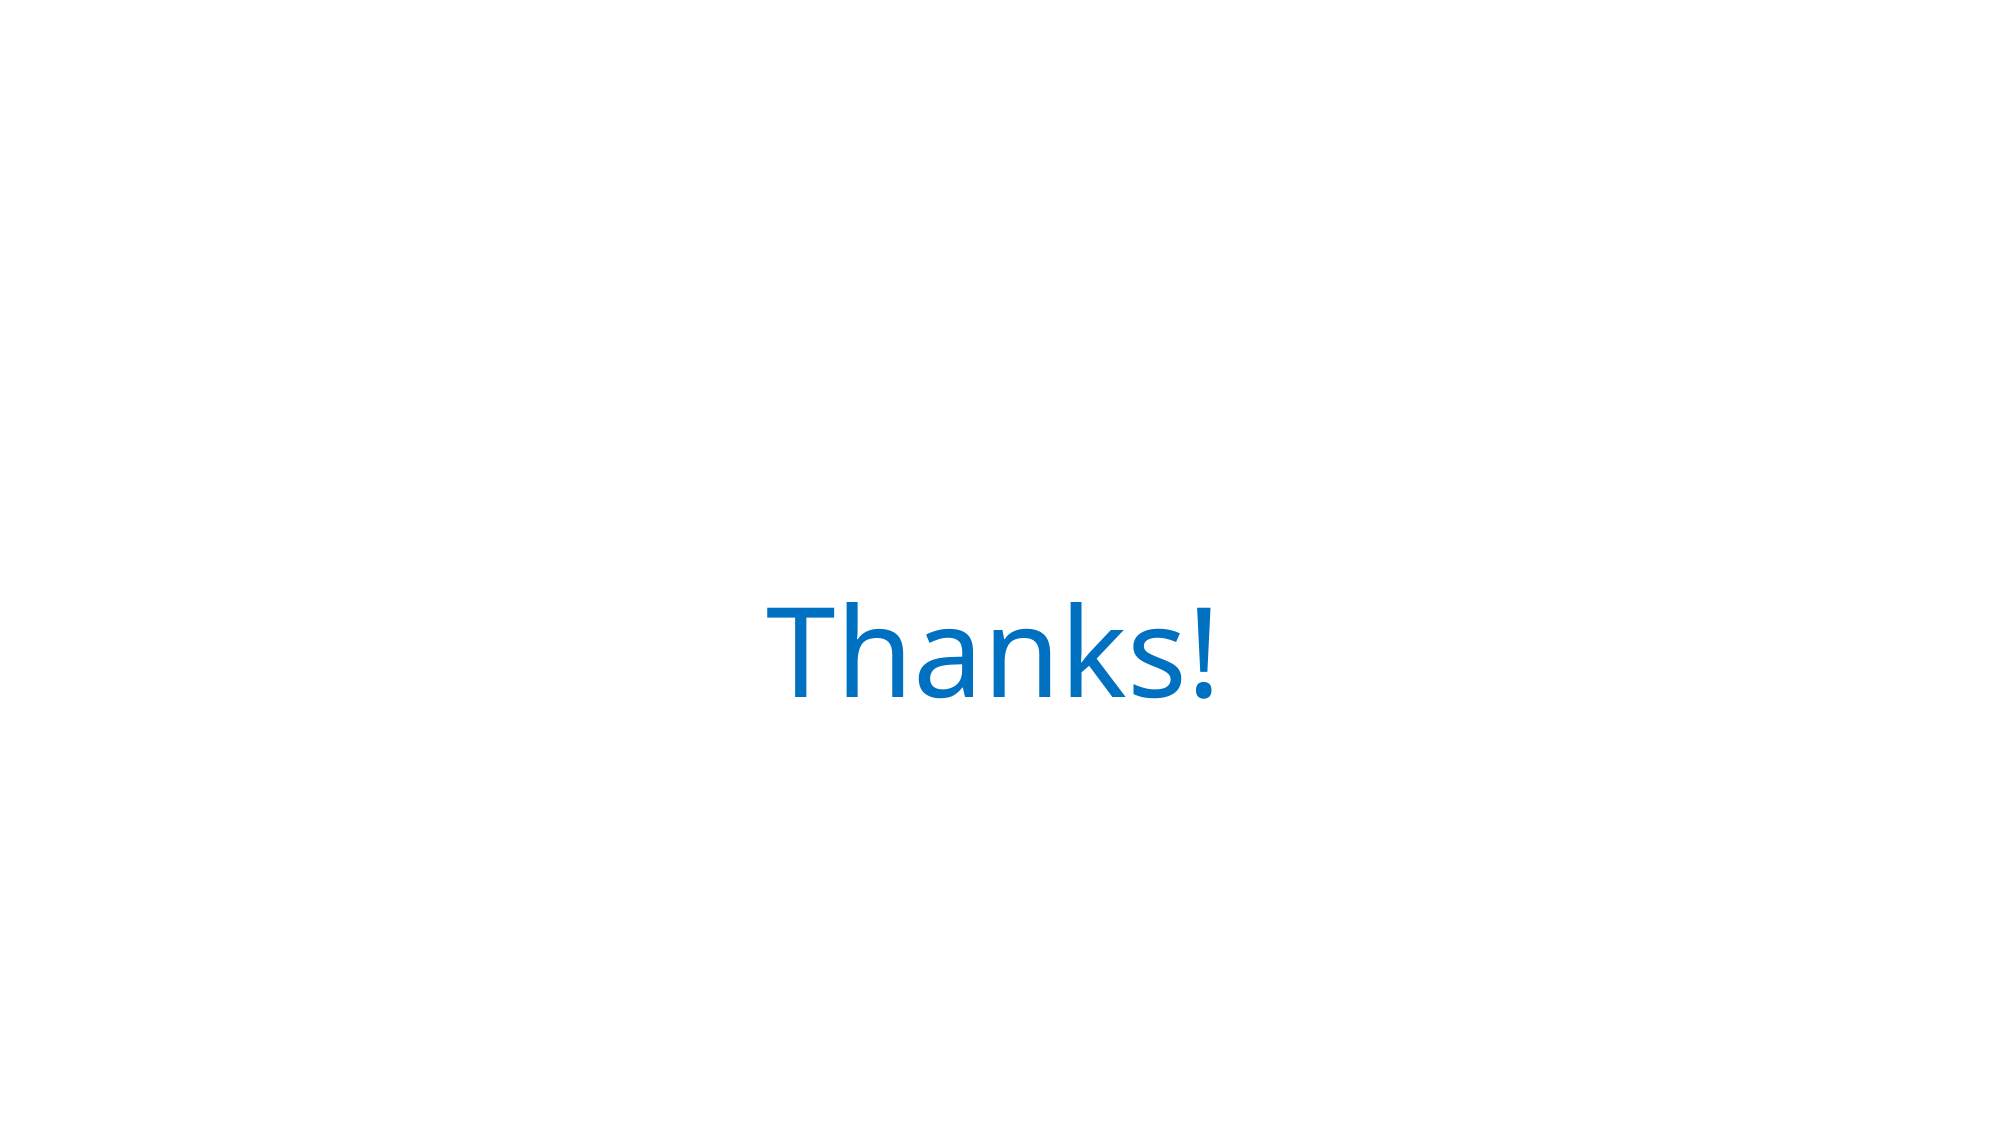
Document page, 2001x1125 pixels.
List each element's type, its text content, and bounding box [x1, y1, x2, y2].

title Thanks! [244, 340, 1745, 732]
